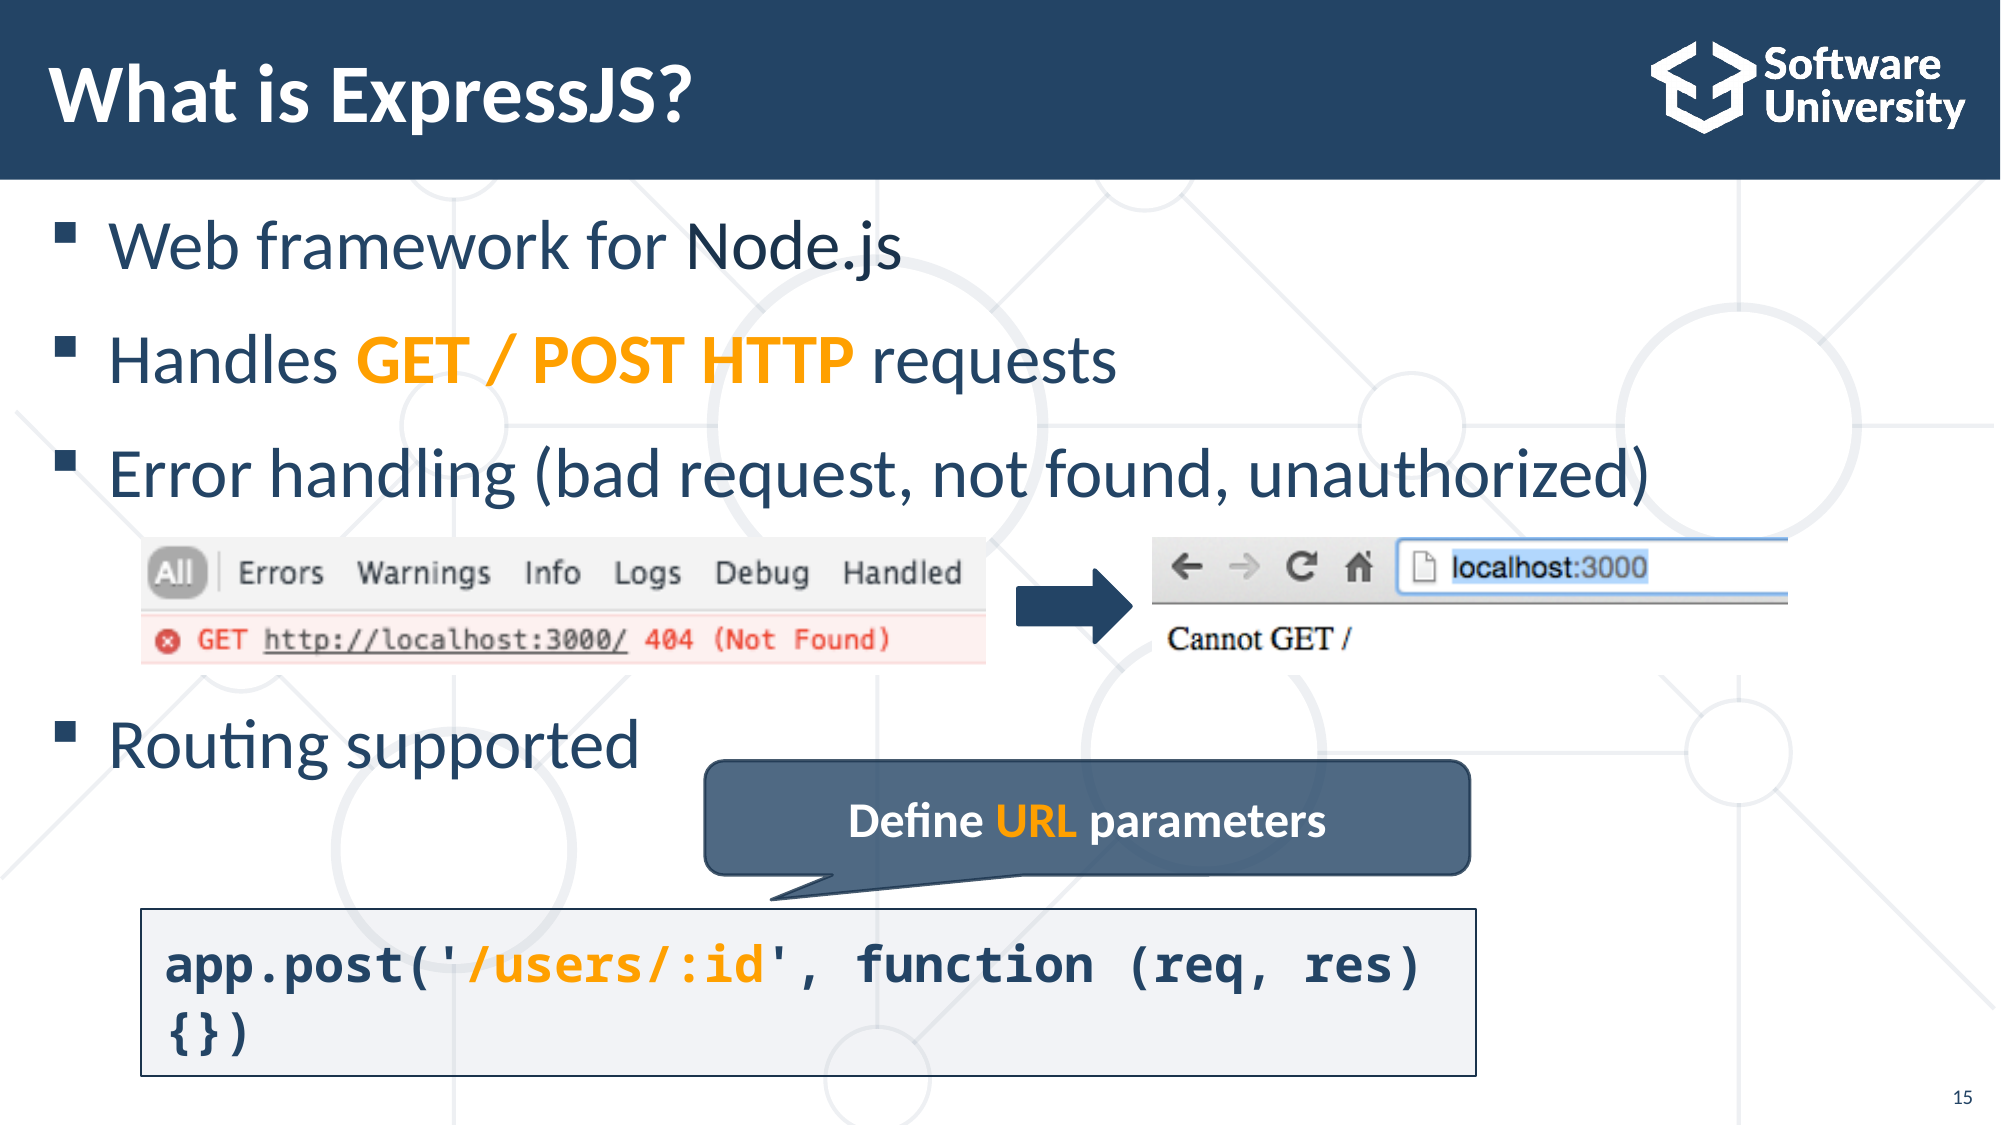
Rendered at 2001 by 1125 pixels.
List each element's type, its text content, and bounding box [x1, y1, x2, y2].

title What is ExpressJS? [31, 16, 1625, 162]
text_box [1016, 568, 1133, 645]
text_box Define URL parameters [702, 758, 1472, 902]
slide_number 15 [1927, 1067, 1989, 1117]
picture [1651, 41, 1966, 134]
picture [1152, 537, 1788, 676]
text_box app.post('/users/:id', function (req, res) {}) [141, 908, 1477, 1077]
picture [140, 537, 986, 676]
list Web framework for Node.js Handles GET / POST HTTP requests Error handling (bad request, not found, unauthorized) Routing supported [31, 188, 1968, 1103]
